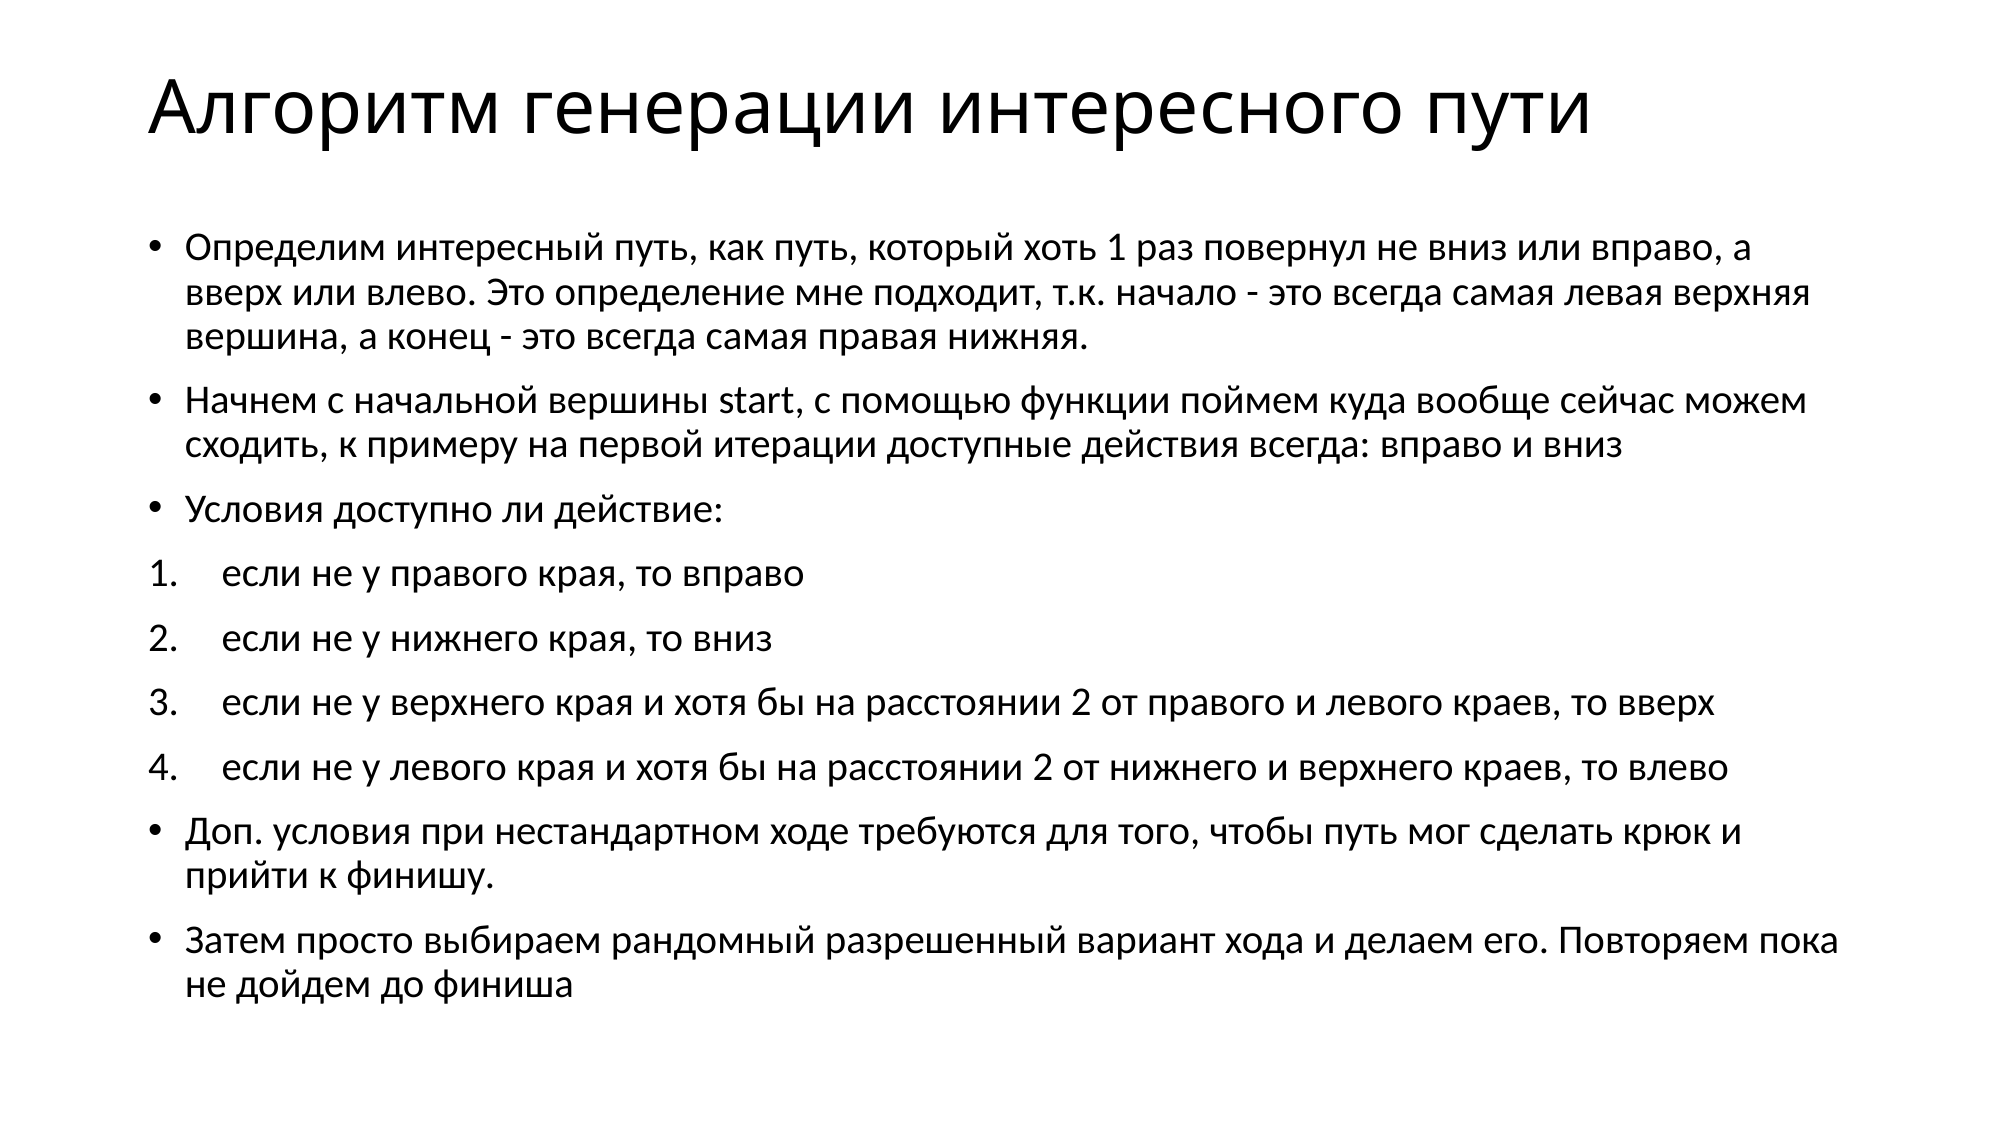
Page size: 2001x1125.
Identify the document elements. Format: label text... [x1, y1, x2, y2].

list Определим интересный путь, как путь, который хоть 1 раз повернул не вниз или вправо, а вверх или влево. Это определение мне подходит, т.к. начало - это всегда самая левая верхняя вершина, а конец - это всегда самая правая нижняя. Начнем с начальной вершины start, с помощью функции поймем куда вообще сейчас можем сходить, к примеру на первой итерации доступные действия всегда: вправо и вниз Условия доступно ли действие: если не у правого края, то вправо если не у нижнего края, то вниз если не у верхнего края и хотя бы на расстоянии 2 от правого и левого краев, то вверх если не у левого края и хотя бы на расстоянии 2 от нижнего и верхнего краев, то влево Доп. условия при нестандартном ходе требуются для того, чтобы путь мог сделать крюк и прийти к финишу. Затем просто выбираем рандомный разрешенный вариант хода и делаем его. Повторяем пока не дойдем до финиша [133, 218, 1859, 1015]
title Алгоритм генерации интересного пути [133, 0, 1859, 218]
